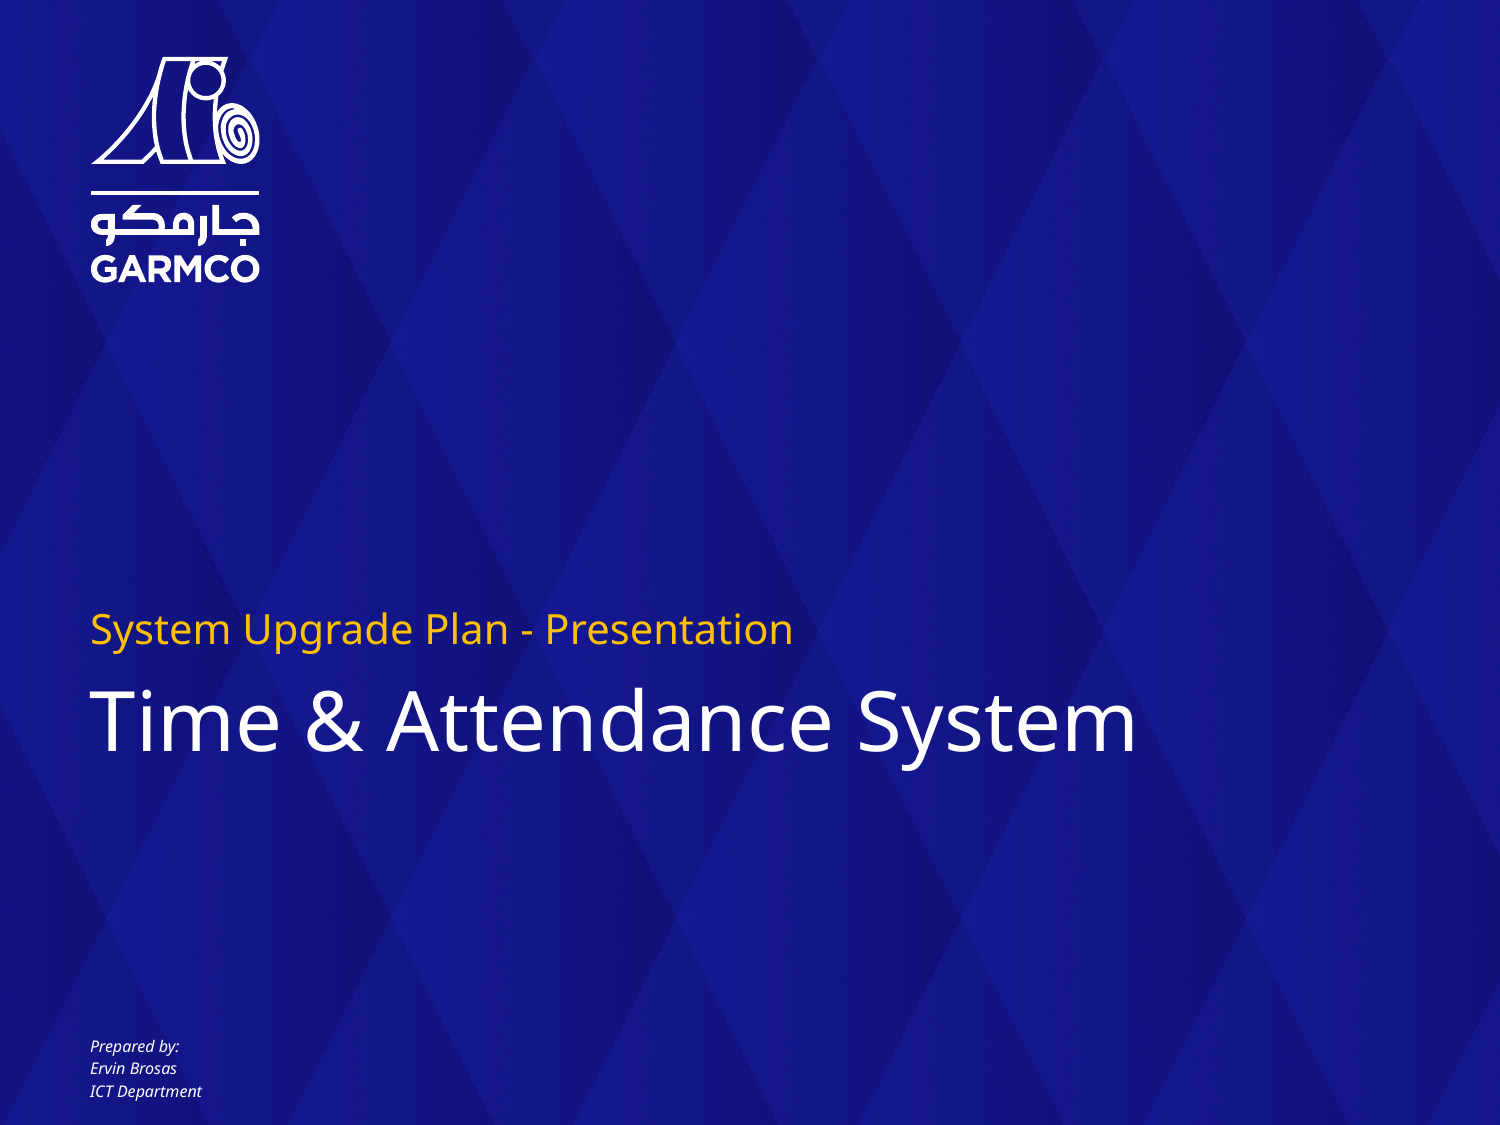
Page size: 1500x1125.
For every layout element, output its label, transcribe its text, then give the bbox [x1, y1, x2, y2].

text_box Prepared by: Ervin Brosas ICT Department [74, 1028, 399, 1109]
title Time & Attendance System [75, 661, 1422, 884]
list System Upgrade Plan - Presentation [75, 506, 1422, 661]
picture [0, 0, 1500, 1125]
